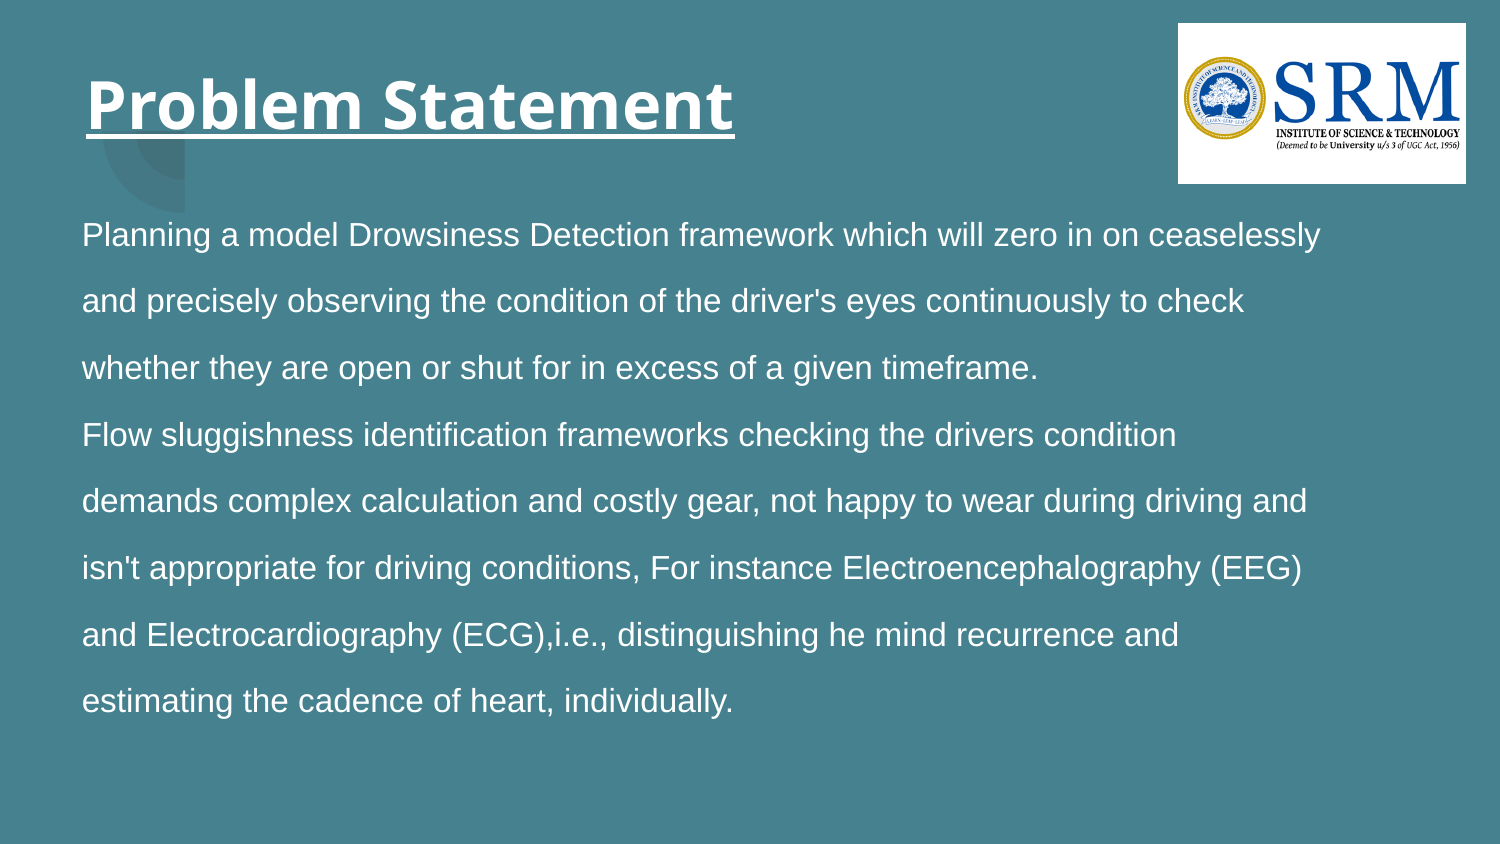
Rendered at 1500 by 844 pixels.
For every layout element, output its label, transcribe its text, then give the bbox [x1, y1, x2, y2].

title Problem Statement [70, 47, 995, 191]
list Planning a model Drowsiness Detection framework which will zero in on ceaselessly and precisely observing the condition of the driver's eyes continuously to check whether they are open or shut for in excess of a given timeframe. Flow sluggishness identification frameworks checking the drivers condition demands complex calculation and costly gear, not happy to wear during driving and isn't appropriate for driving conditions, For instance Electroencephalography (EEG) and Electrocardiography (ECG),i.e., distinguishing he mind recurrence and estimating the cadence of heart, individually. [45, 191, 1427, 801]
picture [1177, 23, 1466, 184]
